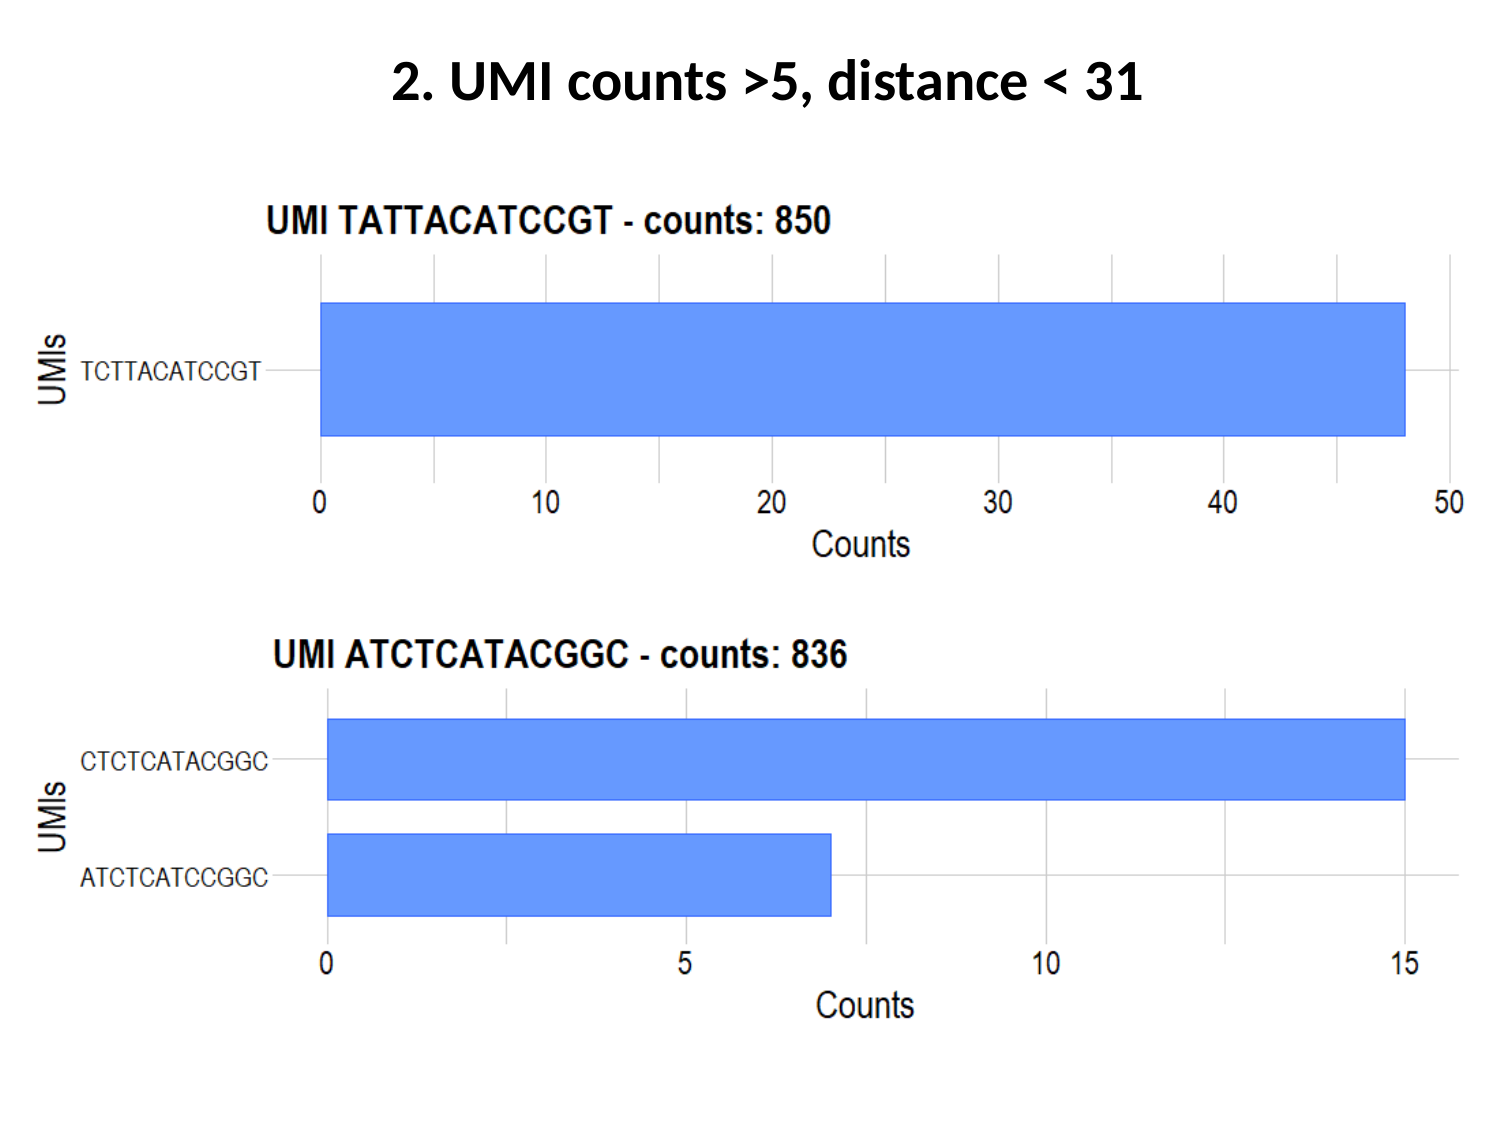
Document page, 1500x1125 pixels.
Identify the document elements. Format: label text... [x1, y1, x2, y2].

text_box 2. UMI counts >5, distance < 31 [234, 35, 1301, 120]
picture [0, 163, 1500, 1062]
